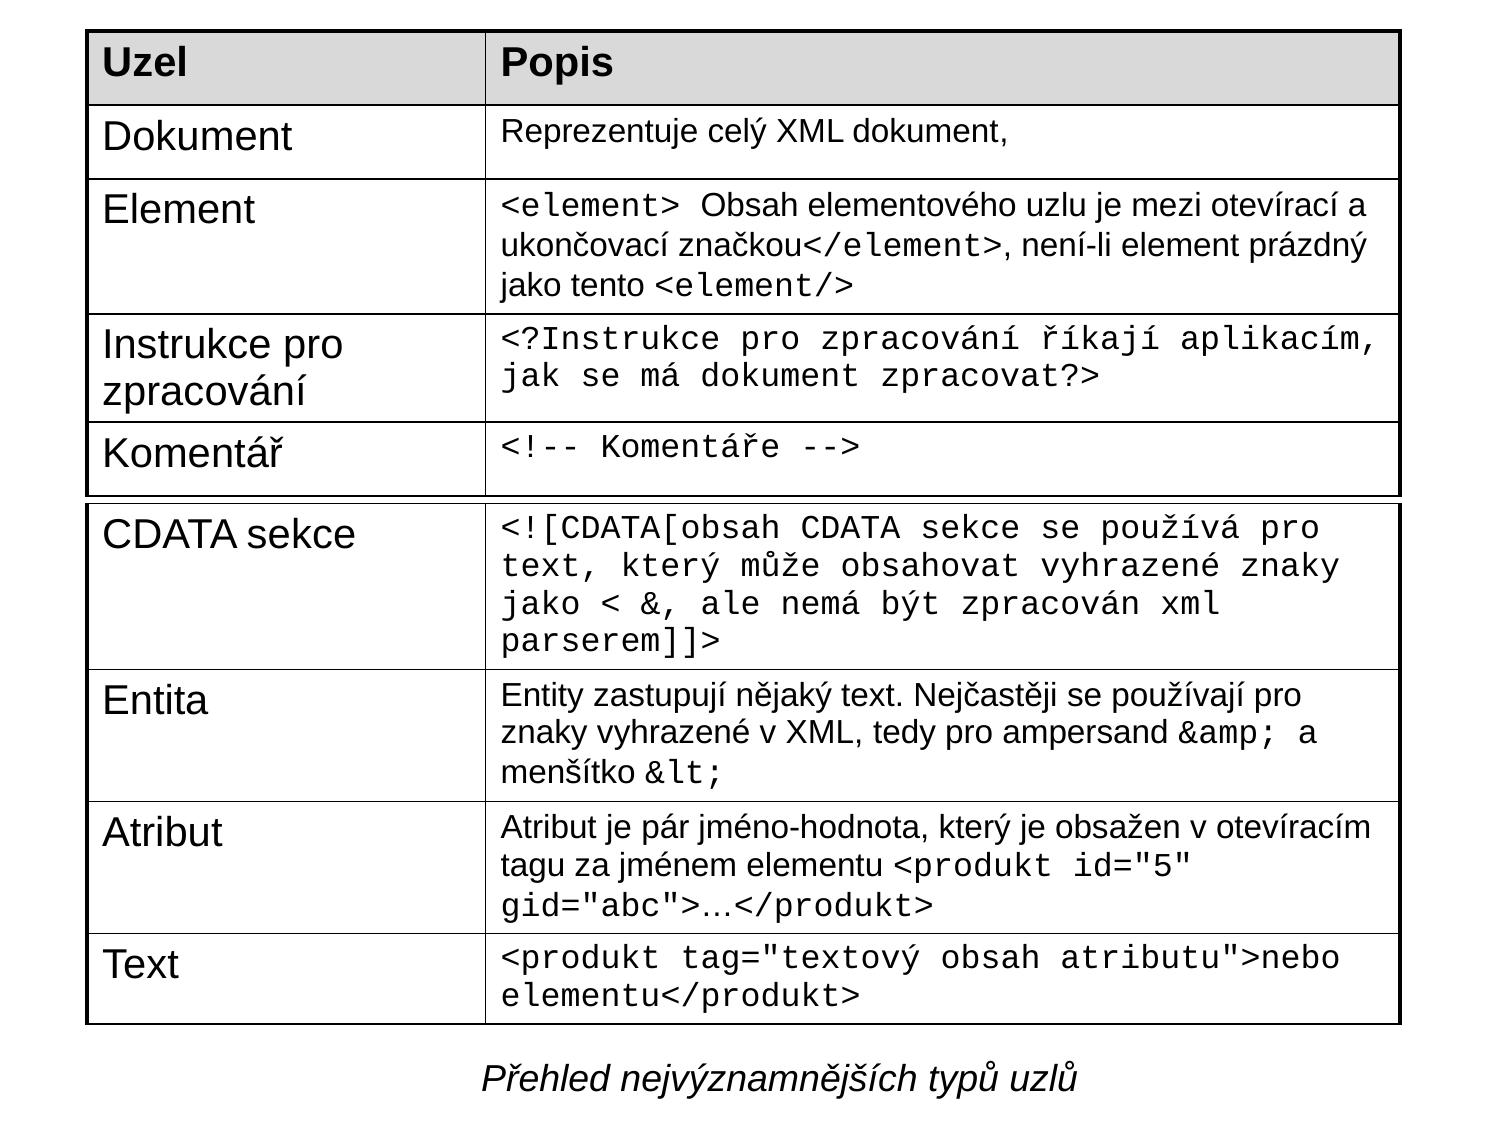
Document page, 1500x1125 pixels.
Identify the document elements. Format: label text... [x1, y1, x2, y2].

table_cell <element> Obsah elementového uzlu je mezi otevírací a ukončovací značkou</element>, není-li element prázdný jako tento <element/> [486, 180, 1398, 313]
table_cell Entity zastupují nějaký text. Nejčastěji se používají pro znaky vyhrazené v XML, tedy pro ampersand &amp; a menšítko &lt; [486, 670, 1398, 801]
table_cell Dokument [89, 106, 485, 178]
table_cell <!-- Komentáře --> [486, 423, 1398, 495]
table_cell Atribut [89, 802, 485, 933]
table_header CDATA sekce [89, 504, 485, 669]
table_cell Atribut je pár jméno-hodnota, který je obsažen v otevíracím tagu za jménem elementu <produkt id="5" gid="abc">…</produkt> [486, 802, 1398, 933]
table_header Popis [486, 33, 1398, 104]
table_cell <produkt tag="textový obsah atributu">nebo elementu</produkt> [486, 934, 1398, 1023]
table_cell Reprezentuje celý XML dokument, [486, 106, 1398, 178]
table_cell Komentář [89, 423, 485, 495]
table_cell Entita [89, 670, 485, 801]
table_cell Text [89, 934, 485, 1023]
table_header Uzel [89, 33, 485, 104]
text_box Přehled nejvýznamnějších typů uzlů [466, 1046, 1235, 1107]
table_cell Element [89, 180, 485, 313]
table_cell <?Instrukce pro zpracování říkají aplikacím, jak se má dokument zpracovat?> [486, 315, 1398, 421]
table_cell Instrukce pro zpracování [89, 315, 485, 421]
table_header <![CDATA[obsah CDATA sekce se používá pro text, který může obsahovat vyhrazené znaky jako < &, ale nemá být zpracován xml parserem]]> [486, 504, 1398, 669]
